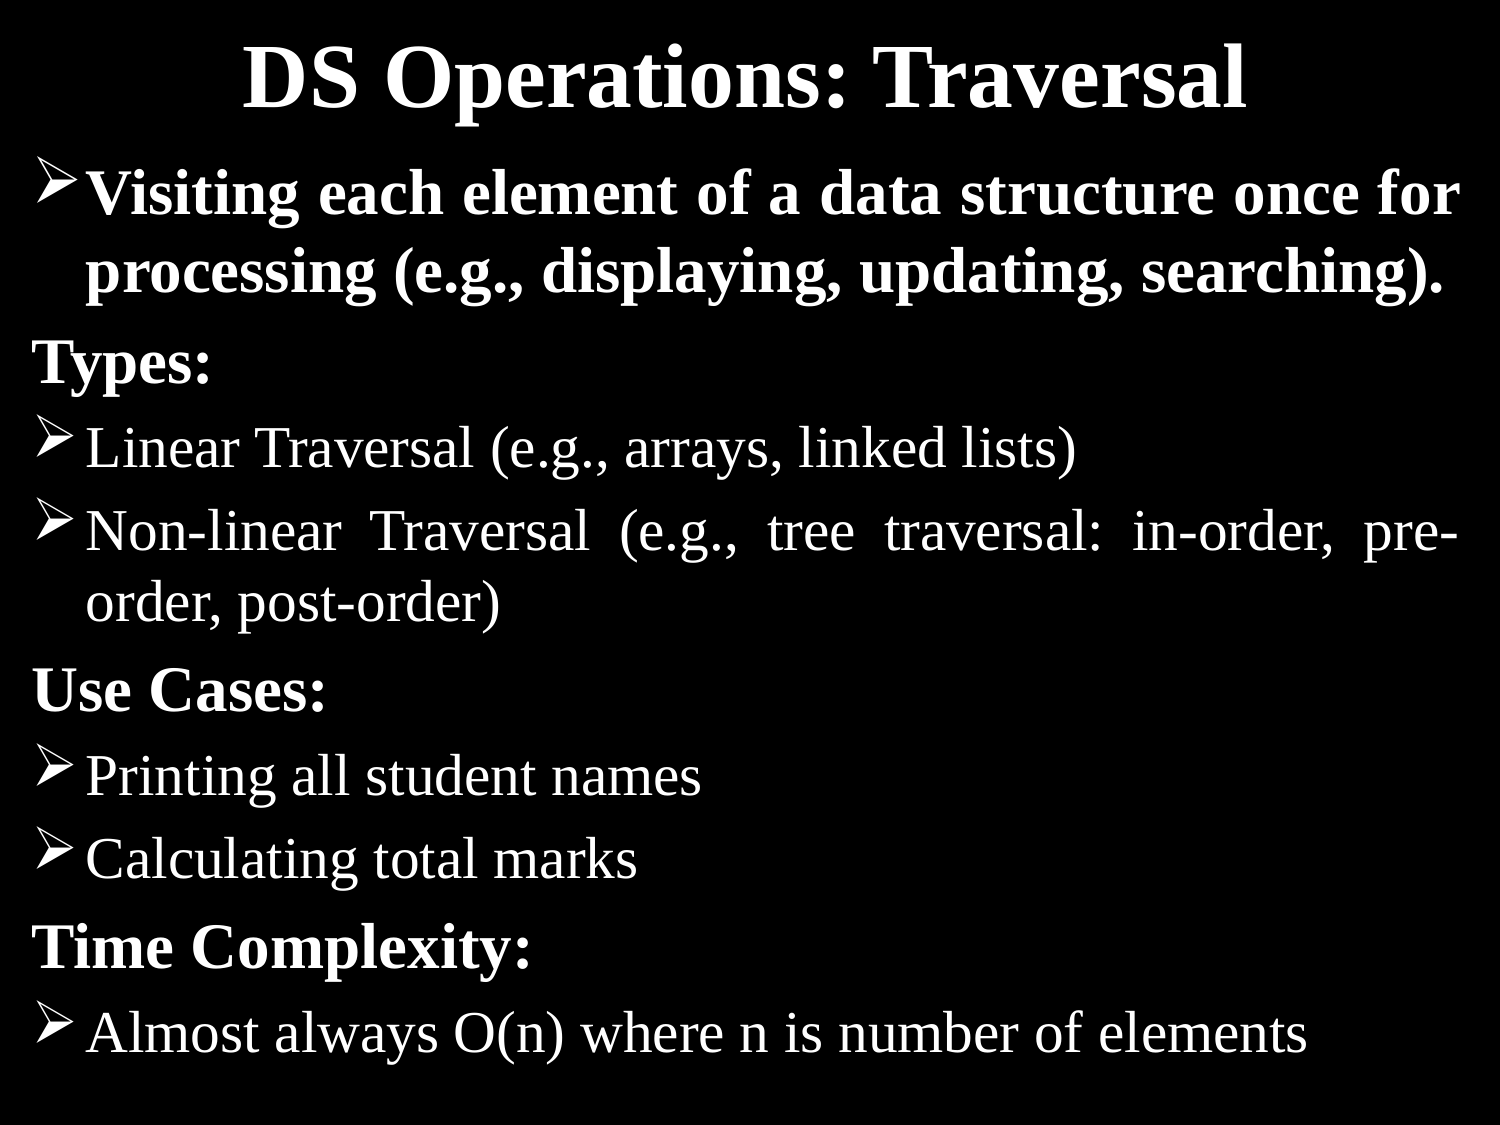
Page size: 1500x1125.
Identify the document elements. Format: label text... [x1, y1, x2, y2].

title DS Operations: Traversal [16, 0, 1476, 142]
list Visiting each element of a data structure once for processing (e.g., displaying, updating, searching). Types: Linear Traversal (e.g., arrays, linked lists) Non-linear Traversal (e.g., tree traversal: in-order, pre-order, post-order) Use Cases: Printing all student names Calculating total marks Time Complexity: Almost always O(n) where n is number of elements [16, 142, 1476, 1099]
